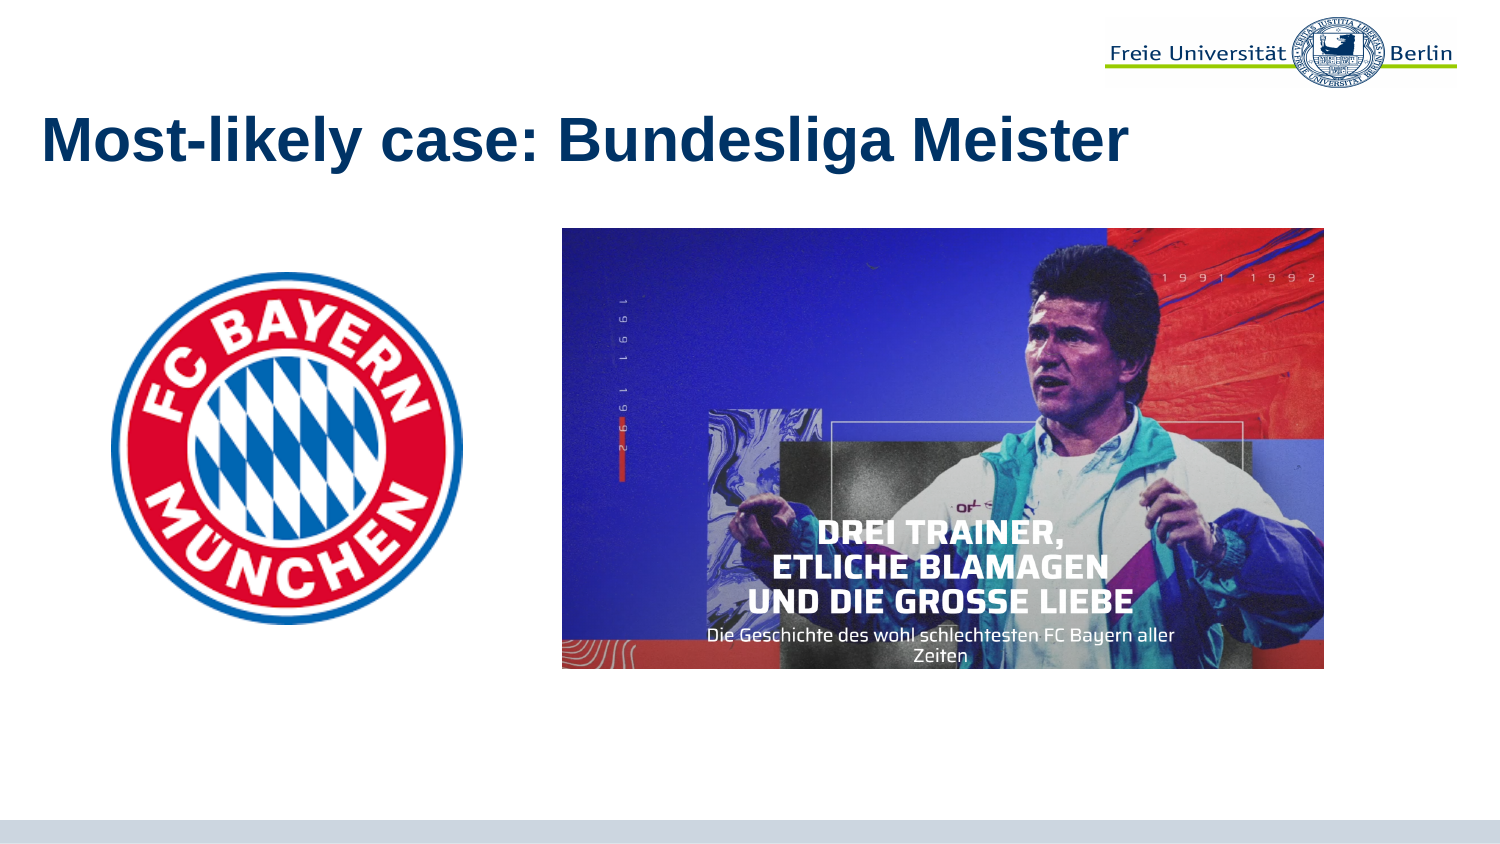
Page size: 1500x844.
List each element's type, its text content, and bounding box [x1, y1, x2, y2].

picture [1105, 17, 1457, 88]
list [111, 272, 464, 625]
title Most-likely case: Bundesliga Meister [40, 116, 1460, 170]
picture [562, 227, 1324, 669]
